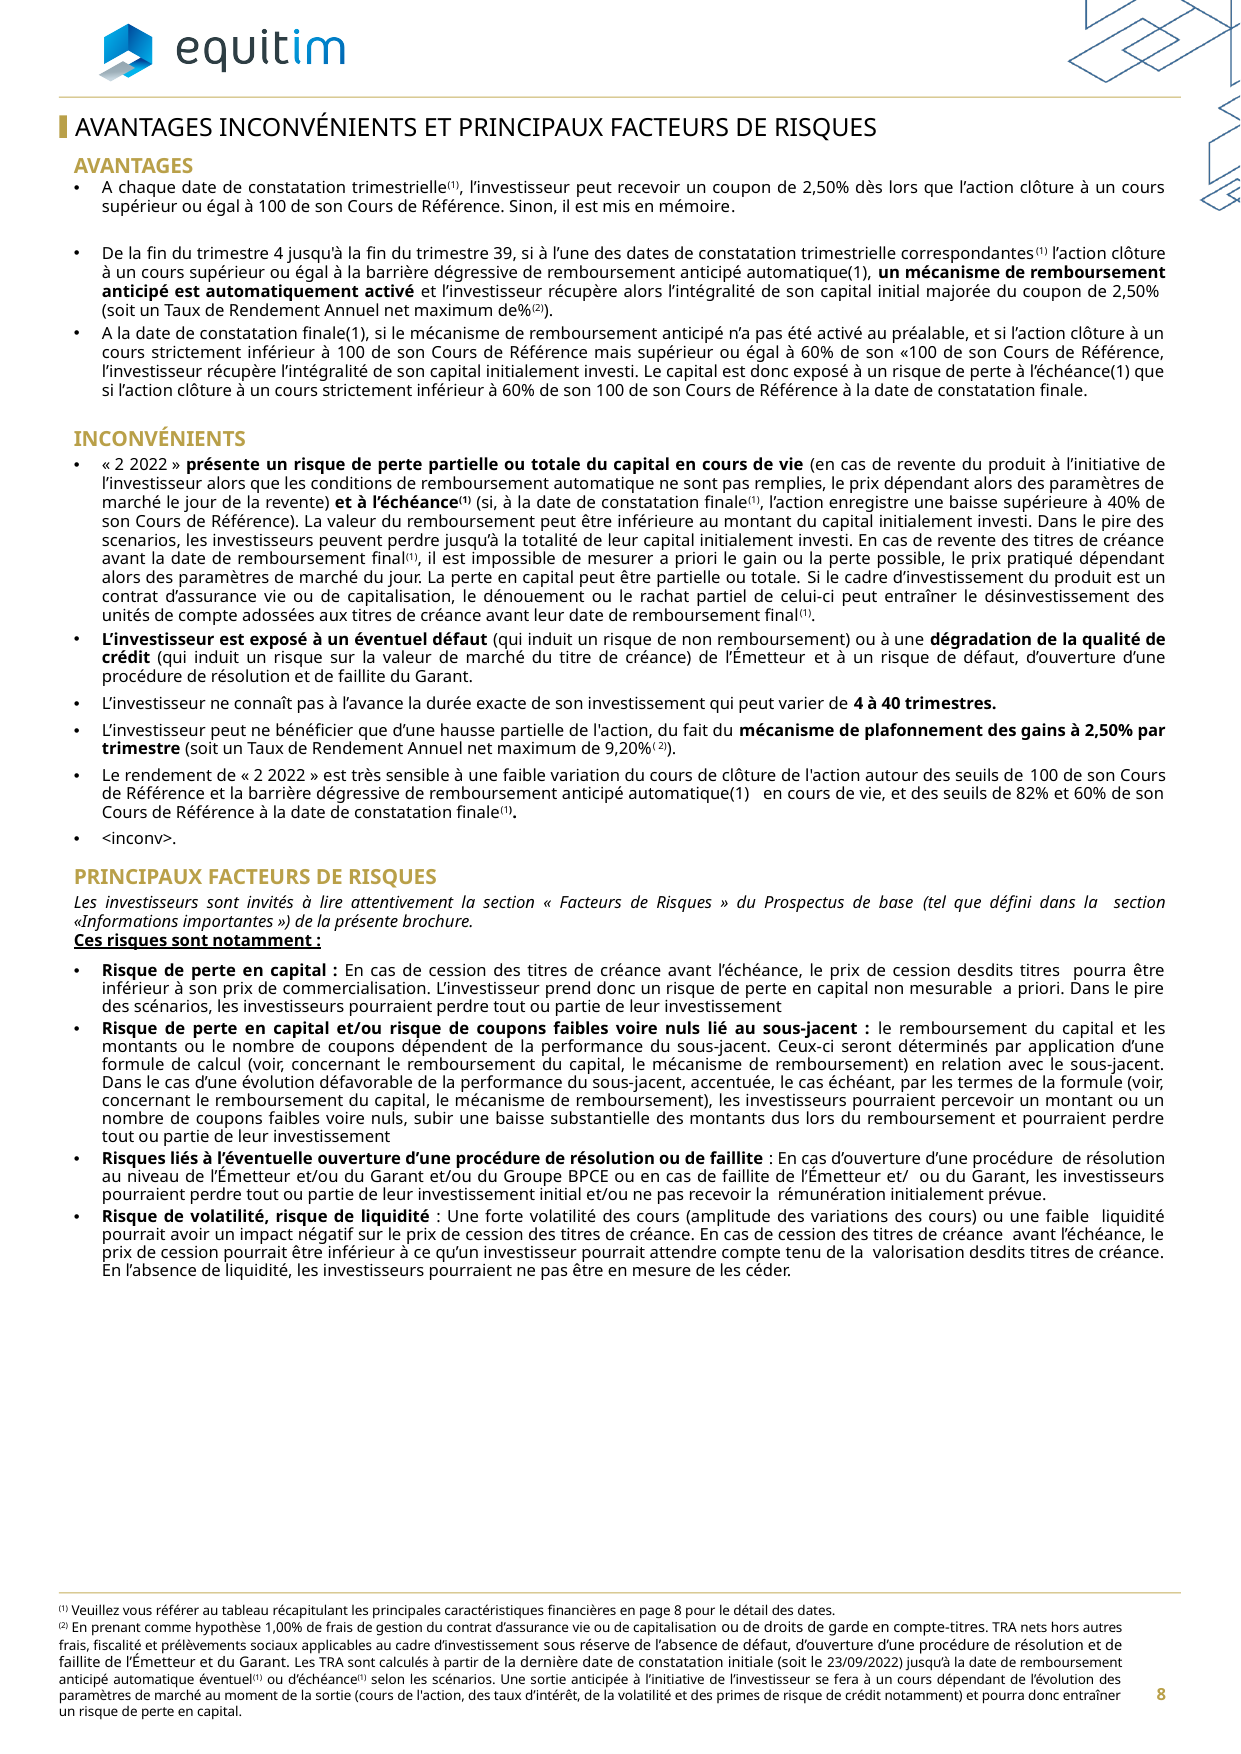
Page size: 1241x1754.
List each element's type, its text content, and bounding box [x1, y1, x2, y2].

text_box (1) Veuillez vous référer au tableau récapitulant les principales caractéristiques financières en page 8 pour le détail des dates. (2) En prenant comme hypothèse 1,00% de frais de gestion du contrat d’assurance vie ou de capitalisation ou de droits de garde en compte-titres. TRA nets hors autres frais, fiscalité et prélèvements sociaux applicables au cadre d’investissement sous réserve de l’absence de défaut, d’ouverture d’une procédure de résolution et de faillite de l’Émetteur et du Garant. Les TRA sont calculés à partir de la dernière date de constatation initiale (soit le 23/09/2022) jusqu’à la date de remboursement anticipé automatique éventuel(1) ou d’échéance(1) selon les scénarios. Une sortie anticipée à l’initiative de l’investisseur se fera à un cours dépendant de l’évolution des paramètres de marché au moment de la sortie (cours de l'action, des taux d’intérêt, de la volatilité et des primes de risque de crédit notamment) et pourra donc entraîner un risque de perte en capital. [59, 1601, 1123, 1720]
text_box [59, 115, 67, 138]
picture [77, 3, 367, 97]
slide_number 8 [1122, 1664, 1182, 1728]
text_box AVANTAGES INCONVÉNIENTS ET principaux FACTEURS DE RISQUES [75, 109, 1192, 148]
text_box AVANTAGES A chaque date de constatation trimestrielle(1), l’investisseur peut recevoir un coupon de 2,50% dès lors que l’action clôture à un cours supérieur ou égal à 100 de son Cours de Référence. Sinon, il est mis en mémoire. De la fin du trimestre 4 jusqu'à la fin du trimestre 39, si à l’une des dates de constatation trimestrielle correspondantes(1) l’action clôture à un cours supérieur ou égal à la barrière dégressive de remboursement anticipé automatique(1), un mécanisme de remboursement anticipé est automatiquement activé et l’investisseur récupère alors l’intégralité de son capital initial majorée du coupon de 2,50% (soit un Taux de Rendement Annuel net maximum de%(2)). A la date de constatation finale(1), si le mécanisme de remboursement anticipé n’a pas été activé au préalable, et si l’action clôture à un cours strictement inférieur à 100 de son Cours de Référence mais supérieur ou égal à 60% de son «100 de son Cours de Référence, l’investisseur récupère l’intégralité de son capital initialement investi. Le capital est donc exposé à un risque de perte à l’échéance(1) que si l’action clôture à un cours strictement inférieur à 60% de son 100 de son Cours de Référence à la date de constatation finale. INCONVÉNIENTS « 2 2022 » présente un risque de perte partielle ou totale du capital en cours de vie (en cas de revente du produit à l’initiative de l’investisseur alors que les conditions de remboursement automatique ne sont pas remplies, le prix dépendant alors des paramètres de marché le jour de la revente) et à l’échéance(1) (si, à la date de constatation finale(1), l’action enregistre une baisse supérieure à 40% de son Cours de Référence). La valeur du remboursement peut être inférieure au montant du capital initialement investi. Dans le pire des scenarios, les investisseurs peuvent perdre jusqu’à la totalité de leur capital initialement investi. En cas de revente des titres de créance avant la date de remboursement final(1), il est impossible de mesurer a priori le gain ou la perte possible, le prix pratiqué dépendant alors des paramètres de marché du jour. La perte en capital peut être partielle ou totale. Si le cadre d’investissement du produit est un contrat d’assurance vie ou de capitalisation, le dénouement ou le rachat partiel de celui-ci peut entraîner le désinvestissement des unités de compte adossées aux titres de créance avant leur date de remboursement final(1). L’investisseur est exposé à un éventuel défaut (qui induit un risque de non remboursement) ou à une dégradation de la qualité de crédit (qui induit un risque sur la valeur de marché du titre de créance) de l’Émetteur et à un risque de défaut, d’ouverture d’une procédure de résolution et de faillite du Garant. L’investisseur ne connaît pas à l’avance la durée exacte de son investissement qui peut varier de 4 à 40 trimestres. L’investisseur peut ne bénéficier que d’une hausse partielle de l'action, du fait du mécanisme de plafonnement des gains à 2,50% par trimestre (soit un Taux de Rendement Annuel net maximum de 9,20%( 2)). Le rendement de « 2 2022 » est très sensible à une faible variation du cours de clôture de l'action autour des seuils de 100 de son Cours de Référence et la barrière dégressive de remboursement anticipé automatique(1) en cours de vie, et des seuils de 82% et 60% de son Cours de Référence à la date de constatation finale(1). <inconv>. PRINCIPAUX FACTEURS DE RISQUES Les investisseurs sont invités à lire attentivement la section « Facteurs de Risques » du Prospectus de base (tel que défini dans la section «Informations importantes ») de la présente brochure. Ces risques sont notamment : Risque de perte en capital : En cas de cession des titres de créance avant l’échéance, le prix de cession desdits titres pourra être inférieur à son prix de commercialisation. L’investisseur prend donc un risque de perte en capital non mesurable a priori. Dans le pire des scénarios, les investisseurs pourraient perdre tout ou partie de leur investissement Risque de perte en capital et/ou risque de coupons faibles voire nuls lié au sous-jacent : le remboursement du capital et les montants ou le nombre de coupons dépendent de la performance du sous-jacent. Ceux-ci seront déterminés par application d’une formule de calcul (voir, concernant le remboursement du capital, le mécanisme de remboursement) en relation avec le sous-jacent. Dans le cas d’une évolution défavorable de la performance du sous-jacent, accentuée, le cas échéant, par les termes de la formule (voir, concernant le remboursement du capital, le mécanisme de remboursement), les investisseurs pourraient percevoir un montant ou un nombre de coupons faibles voire nuls, subir une baisse substantielle des montants dus lors du remboursement et pourraient perdre tout ou partie de leur investissement Risques liés à l’éventuelle ouverture d’une procédure de résolution ou de faillite : En cas d’ouverture d’une procédure de résolution au niveau de l’Émetteur et/ou du Garant et/ou du Groupe BPCE ou en cas de faillite de l’Émetteur et/ ou du Garant, les investisseurs pourraient perdre tout ou partie de leur investissement initial et/ou ne pas recevoir la rémunération initialement prévue. Risque de volatilité, risque de liquidité : Une forte volatilité des cours (amplitude des variations des cours) ou une faible liquidité pourrait avoir un impact négatif sur le prix de cession des titres de créance. En cas de cession des titres de créance avant l’échéance, le prix de cession pourrait être inférieur à ce qu’un investisseur pourrait attendre compte tenu de la valorisation desdits titres de créance. En l’absence de liquidité, les investisseurs pourraient ne pas être en mesure de les céder. [58, 147, 1181, 1288]
picture [1067, 0, 1241, 211]
